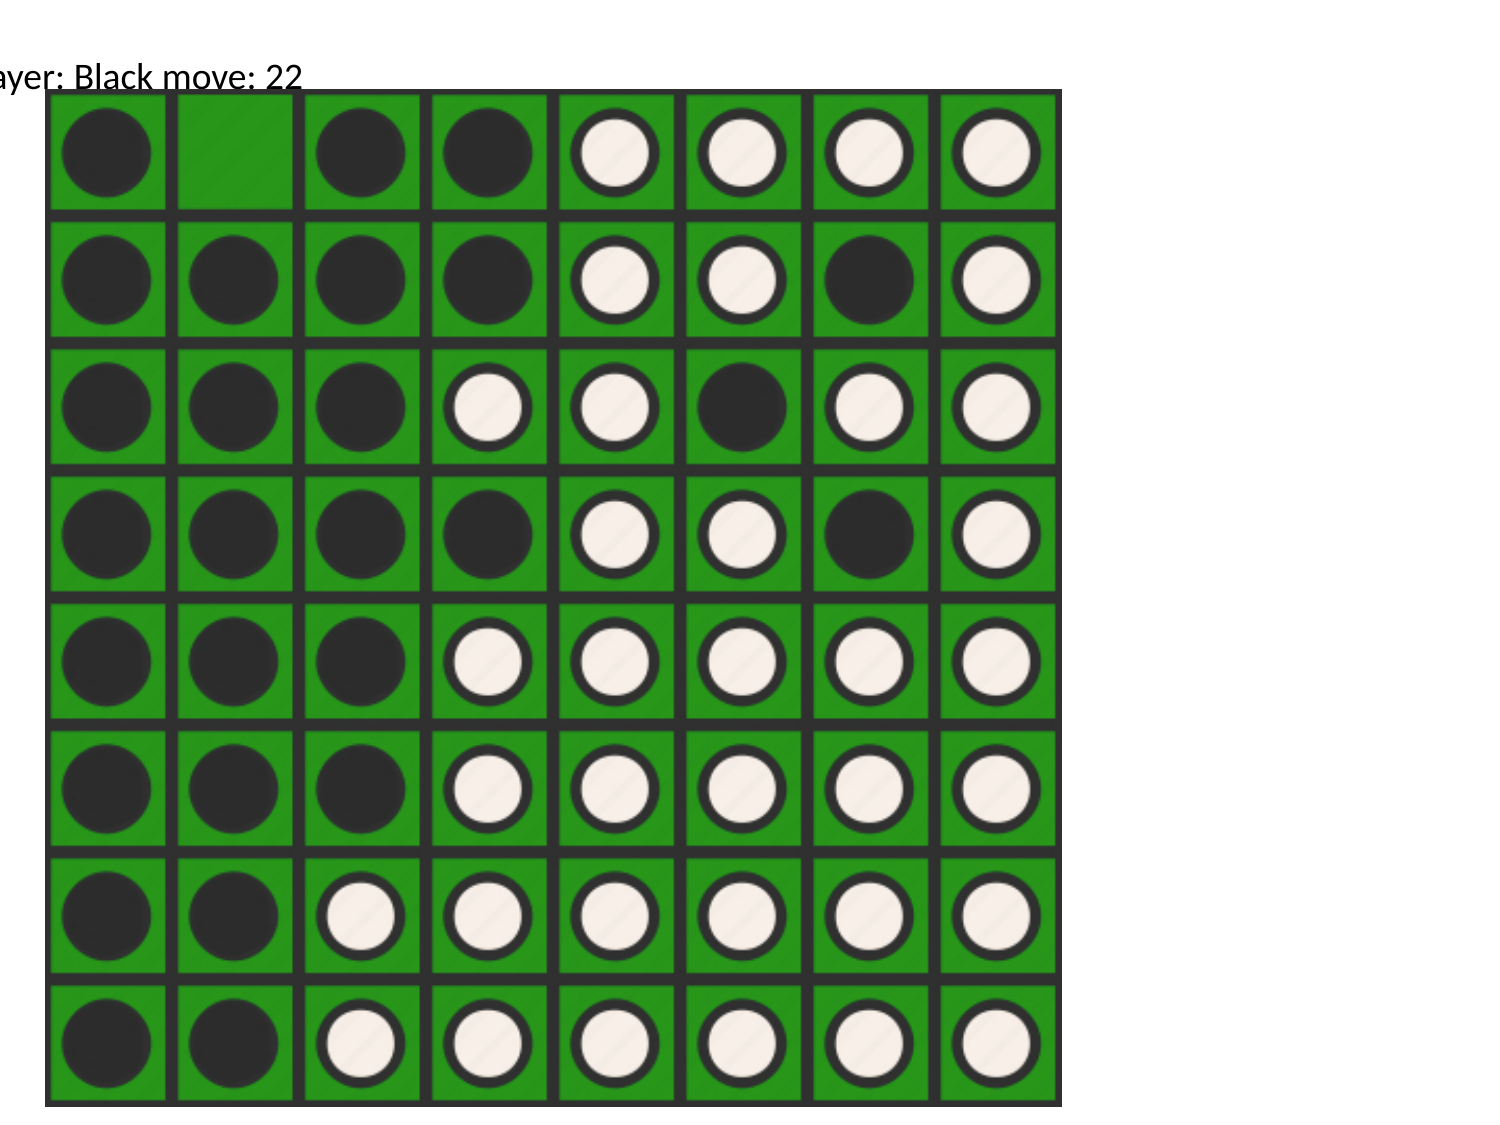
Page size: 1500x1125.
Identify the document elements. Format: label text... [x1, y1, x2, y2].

picture [44, 89, 1062, 1107]
text_box turn: 59 player: Black move: 22 [0, 44, 319, 105]
